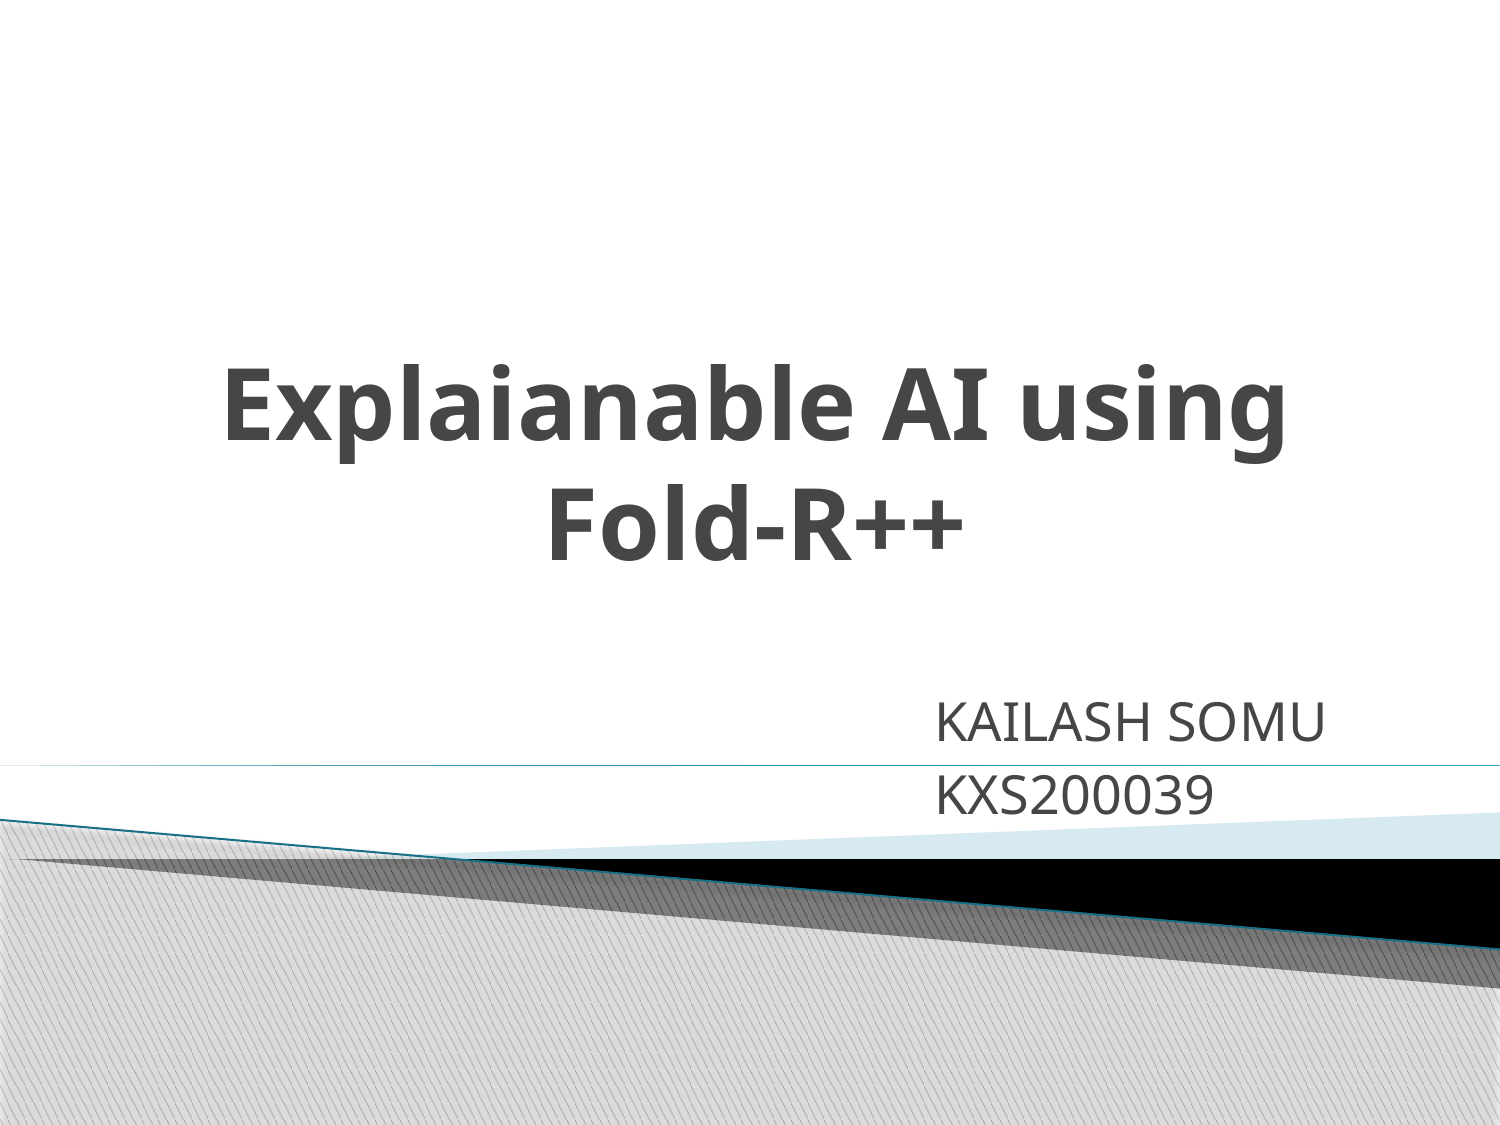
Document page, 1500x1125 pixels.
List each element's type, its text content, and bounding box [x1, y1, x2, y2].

title Explaianable AI using Fold-R++ [123, 287, 1388, 588]
picture [5, 859, 1500, 989]
subtitle KAILASH SOMU KXS200039 [927, 680, 1388, 835]
